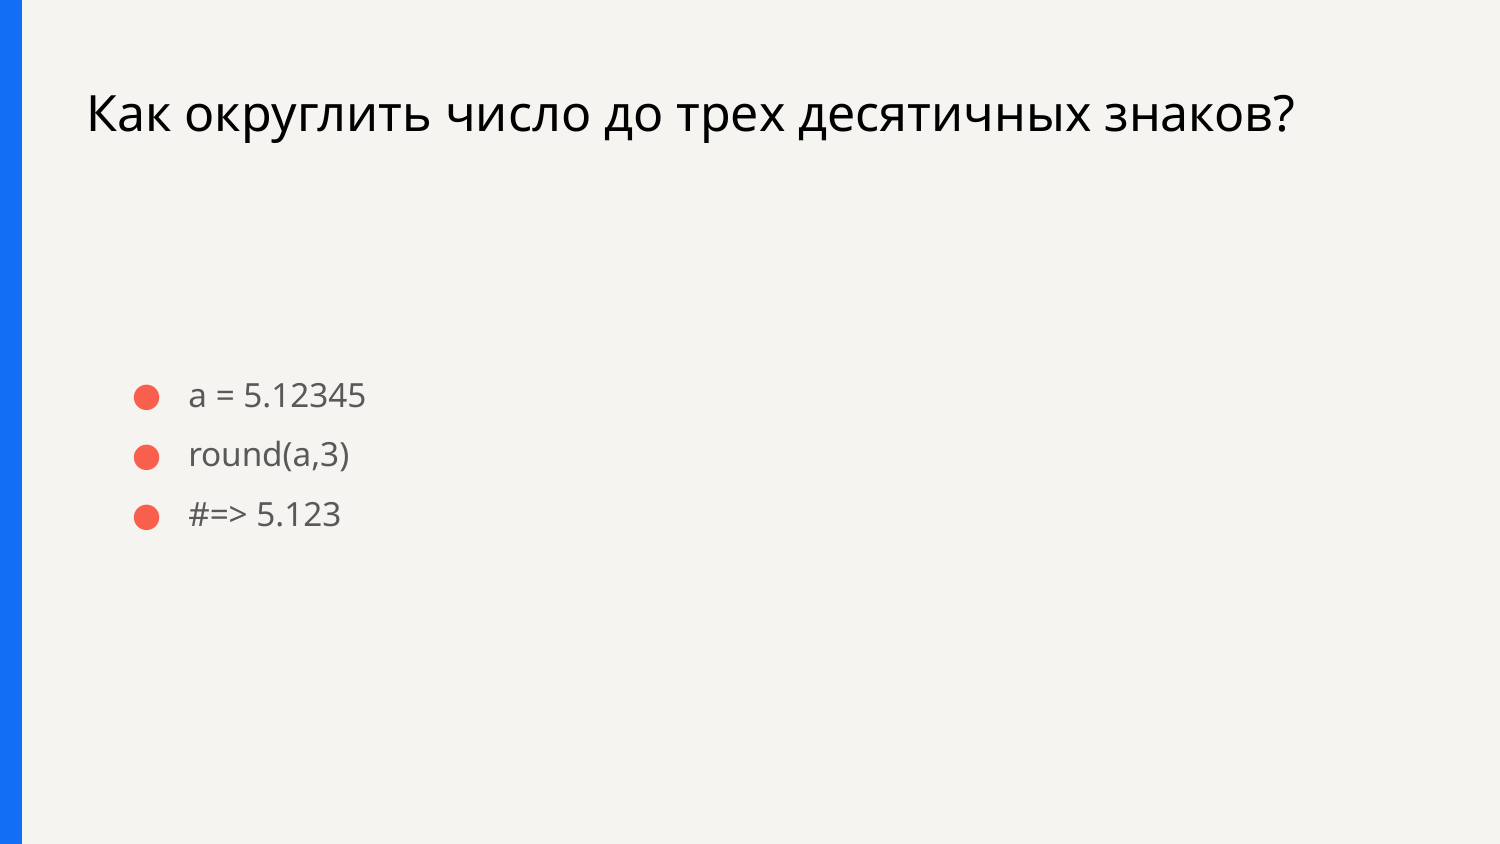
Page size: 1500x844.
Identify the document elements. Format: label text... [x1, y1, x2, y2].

text_box [0, 0, 22, 844]
title Как округлить число до трех десятичных знаков? [71, 66, 1367, 220]
subtitle a = 5.12345 round(a,3) #=> 5.123 [98, 338, 1385, 773]
